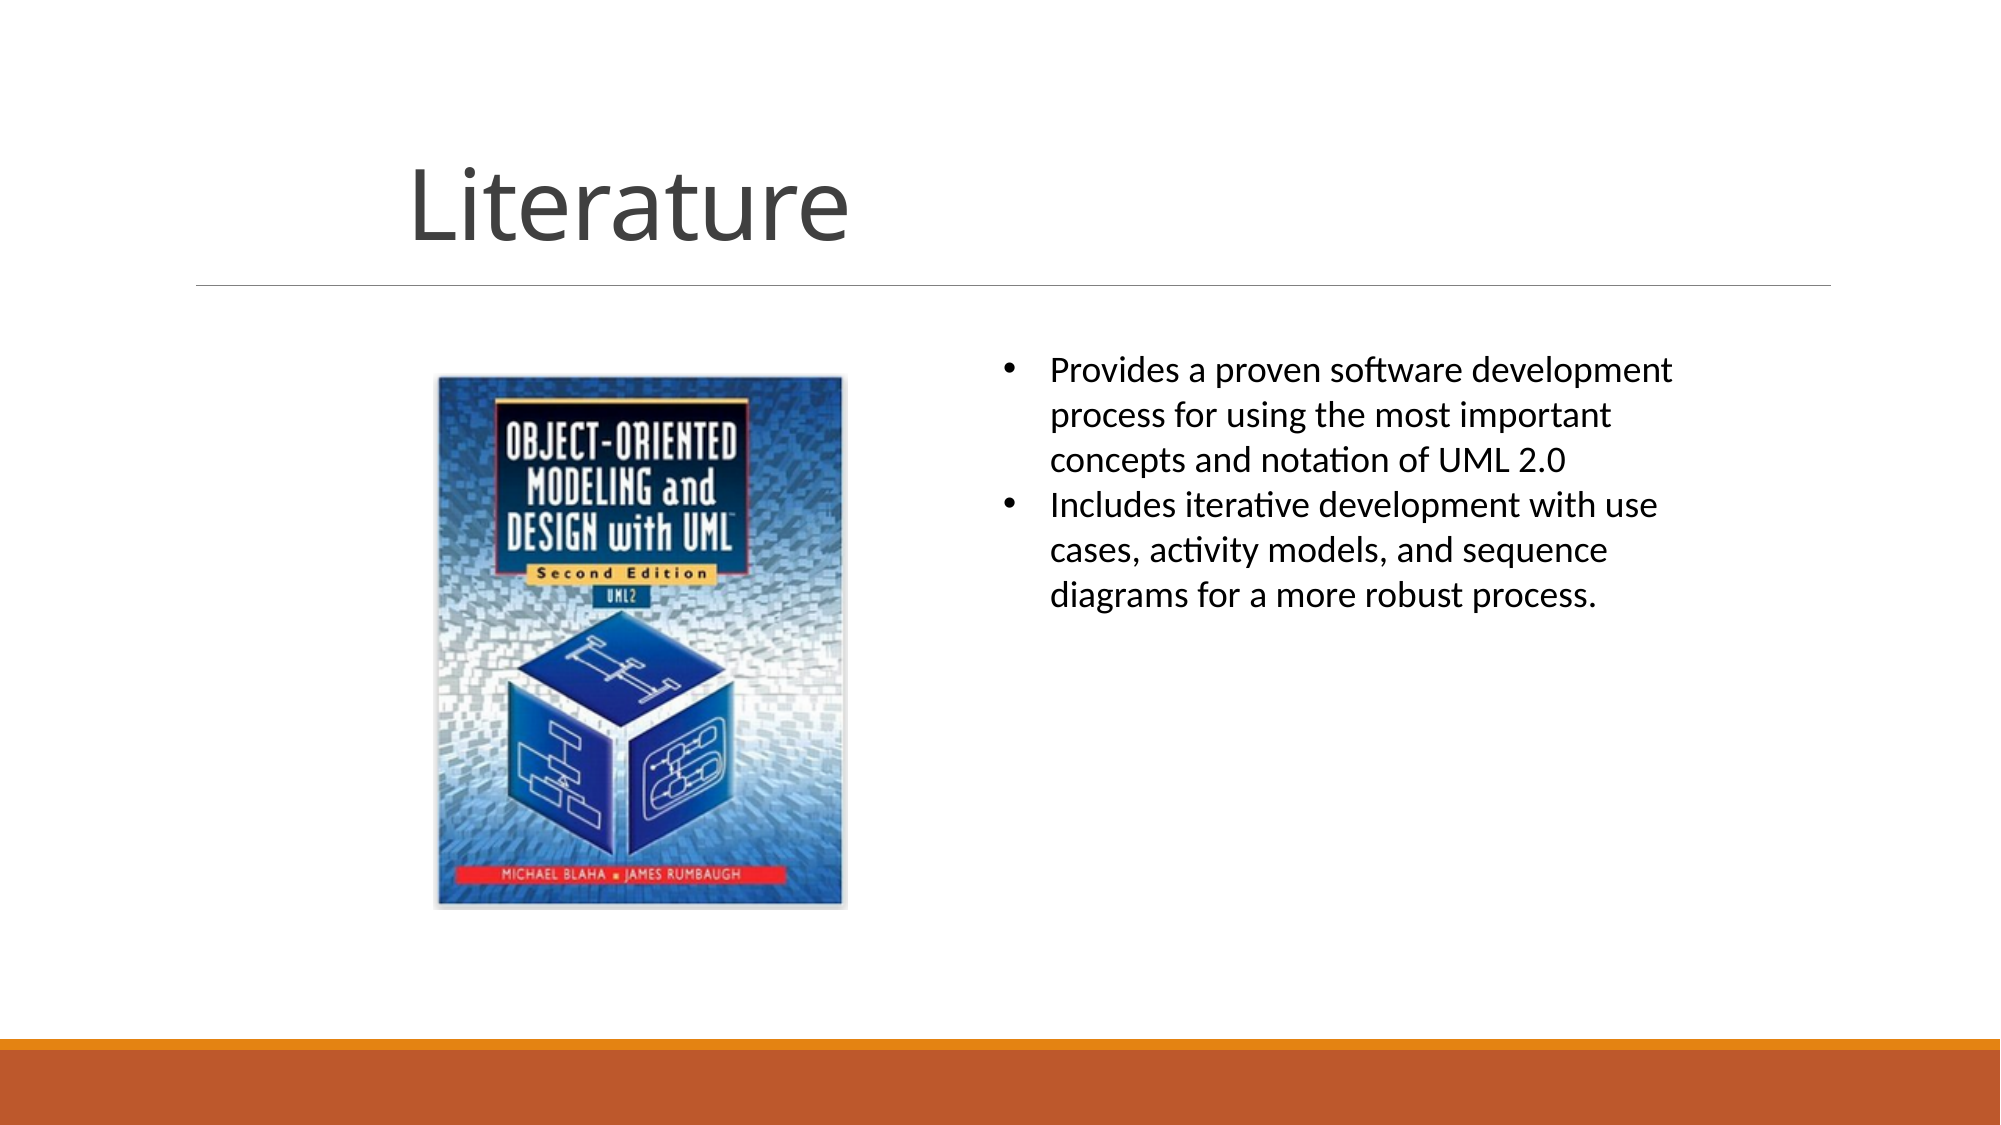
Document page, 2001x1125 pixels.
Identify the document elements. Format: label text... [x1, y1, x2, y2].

title Literature [391, 152, 1433, 269]
text_box Provides a proven software development process for using the most important concepts and notation of UML 2.0 Includes iterative development with use cases, activity models, and sequence diagrams for a more robust process. [988, 337, 1697, 668]
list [432, 372, 848, 910]
